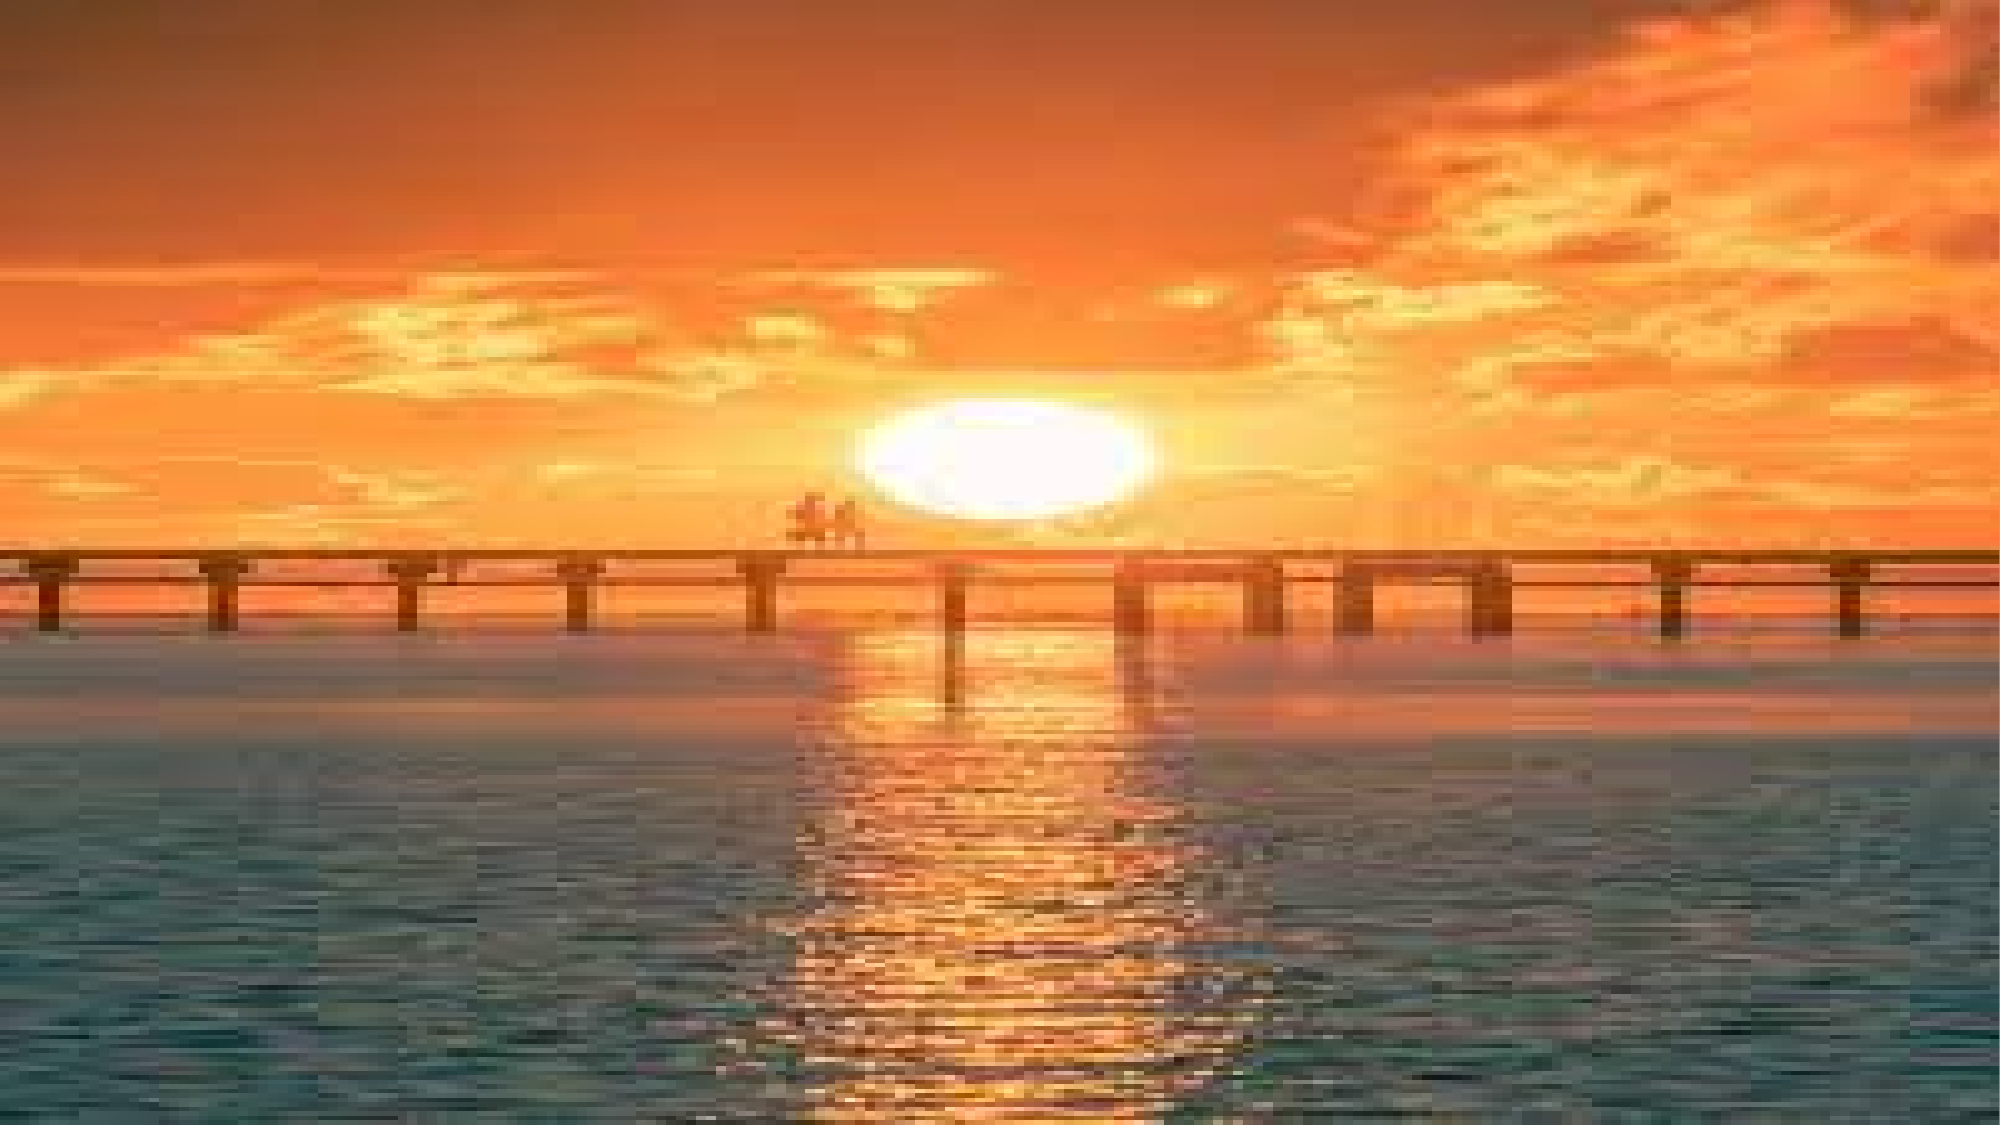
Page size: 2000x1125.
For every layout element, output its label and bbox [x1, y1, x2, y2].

list [0, 0, 2000, 1125]
